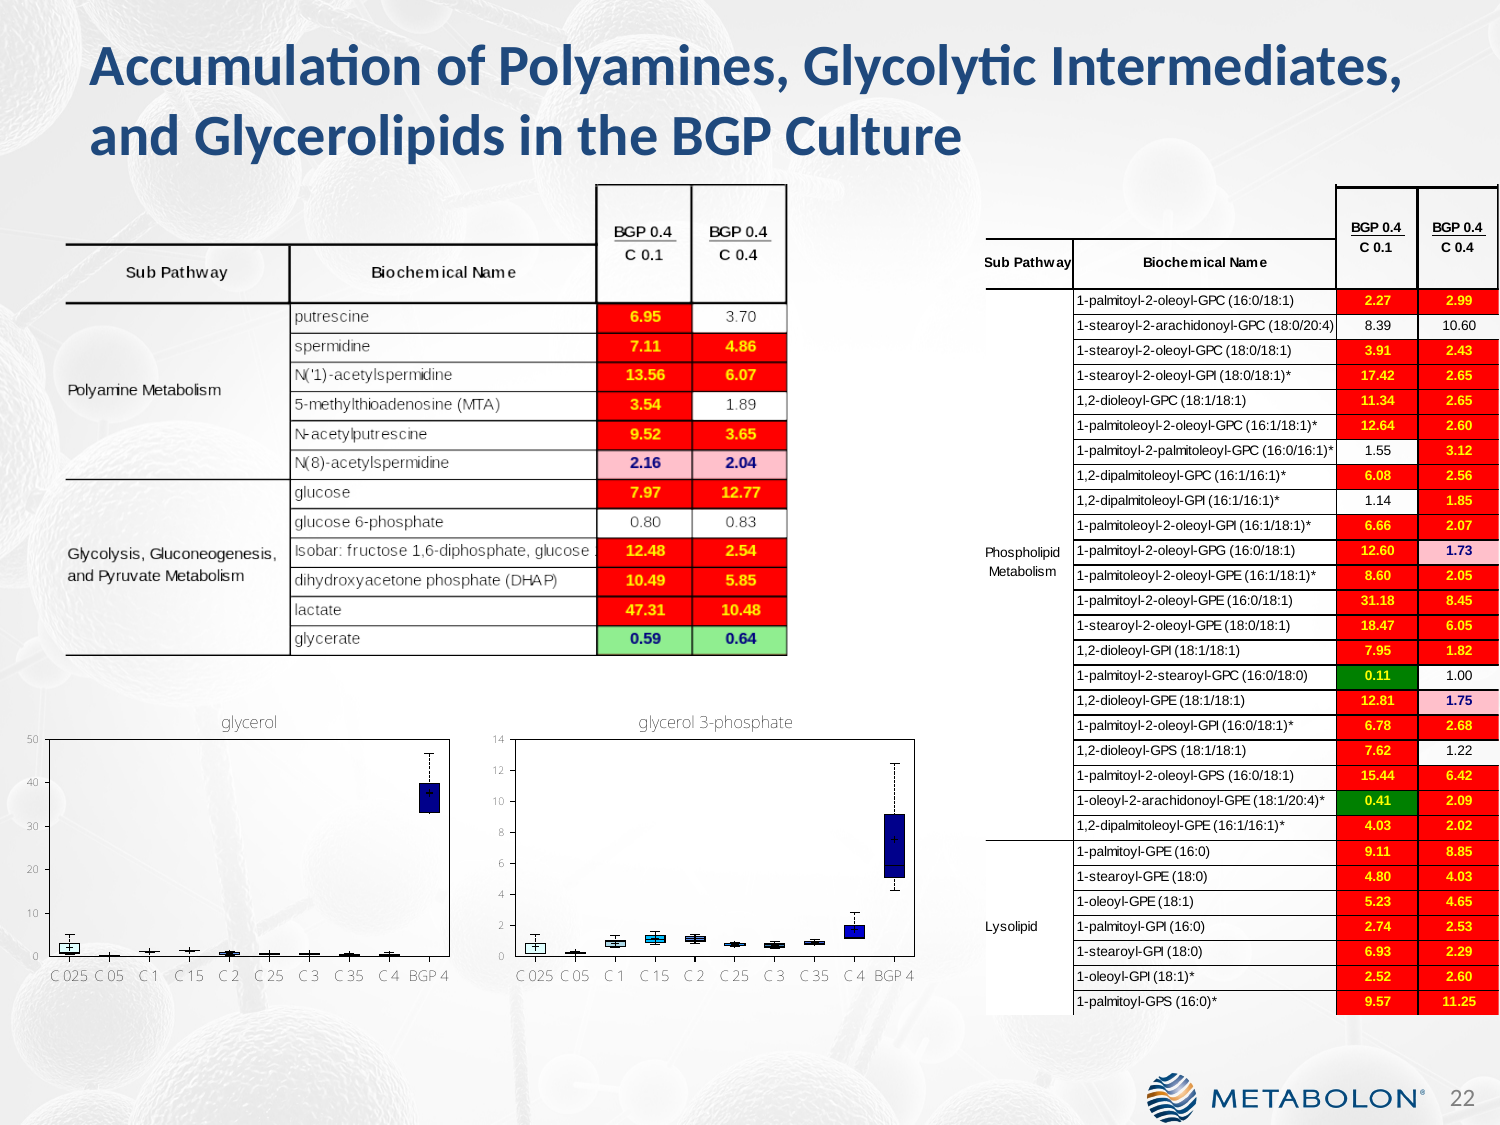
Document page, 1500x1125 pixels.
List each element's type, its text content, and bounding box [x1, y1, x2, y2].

picture [0, 0, 1500, 1125]
text_box Accumulation of Polyamines, Glycolytic Intermediates, and Glycerolipids in the BGP Culture [74, 20, 1500, 100]
